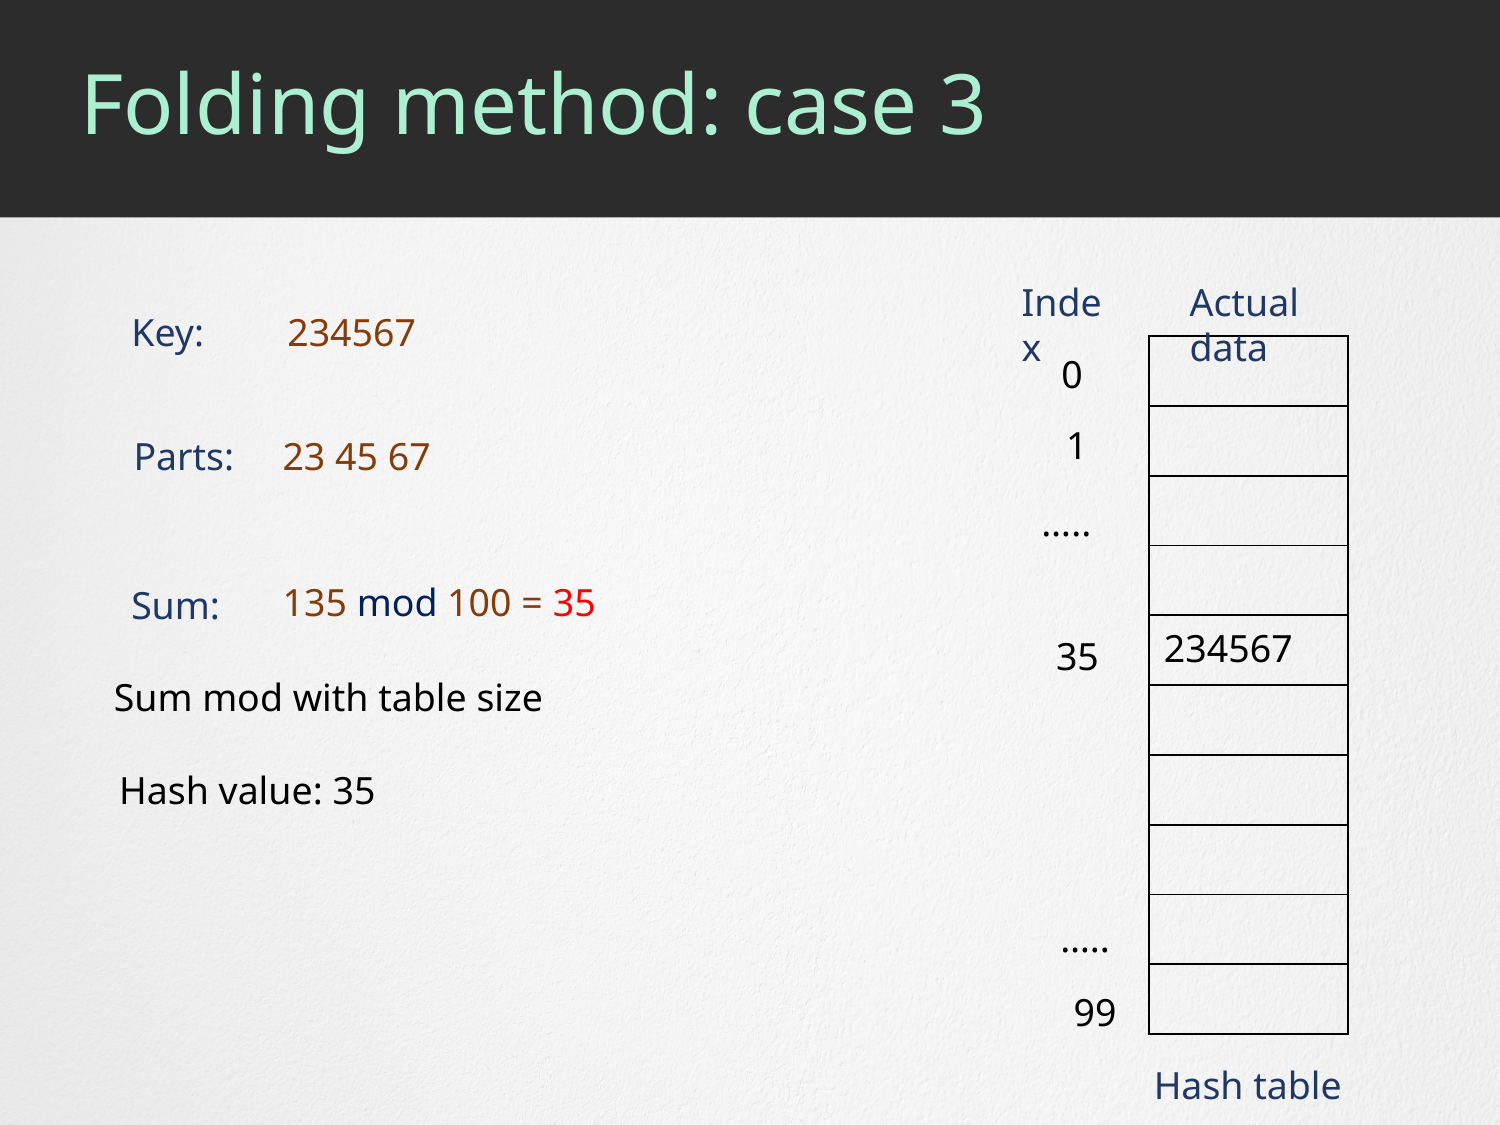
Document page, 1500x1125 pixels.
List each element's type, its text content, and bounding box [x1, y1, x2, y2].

table_cell [1150, 895, 1347, 963]
text_box Index [1006, 271, 1134, 376]
text_box 23 45 67 [267, 425, 469, 486]
text_box Sum mod with table size [99, 666, 559, 726]
text_box Sum: [116, 574, 256, 635]
table_cell [1150, 477, 1347, 545]
table_cell [1150, 546, 1347, 614]
table_cell [1150, 686, 1347, 754]
table_cell [1150, 407, 1347, 475]
text_box ….. [1026, 491, 1127, 552]
text_box 35 [1041, 625, 1117, 686]
table_cell [1150, 826, 1347, 894]
text_box Key: [116, 301, 256, 362]
text_box Parts: [118, 425, 259, 486]
text_box Hash table [1138, 1054, 1358, 1115]
text_box 1 [1051, 415, 1127, 475]
table_cell [1150, 756, 1347, 824]
text_box 234567 [272, 301, 444, 362]
table_cell [1150, 965, 1347, 1033]
title Folding method: case 3 [65, 0, 1500, 216]
text_box 0 [1046, 376, 1100, 404]
table_header [1150, 337, 1347, 405]
text_box Hash value: 35 [104, 760, 391, 820]
table_cell 234567 [1150, 616, 1347, 684]
text_box ….. [1045, 908, 1146, 968]
text_box Actual data [1174, 271, 1394, 376]
text_box 135 mod 100 = 35 [267, 572, 685, 632]
text_box 99 [1059, 981, 1132, 1042]
